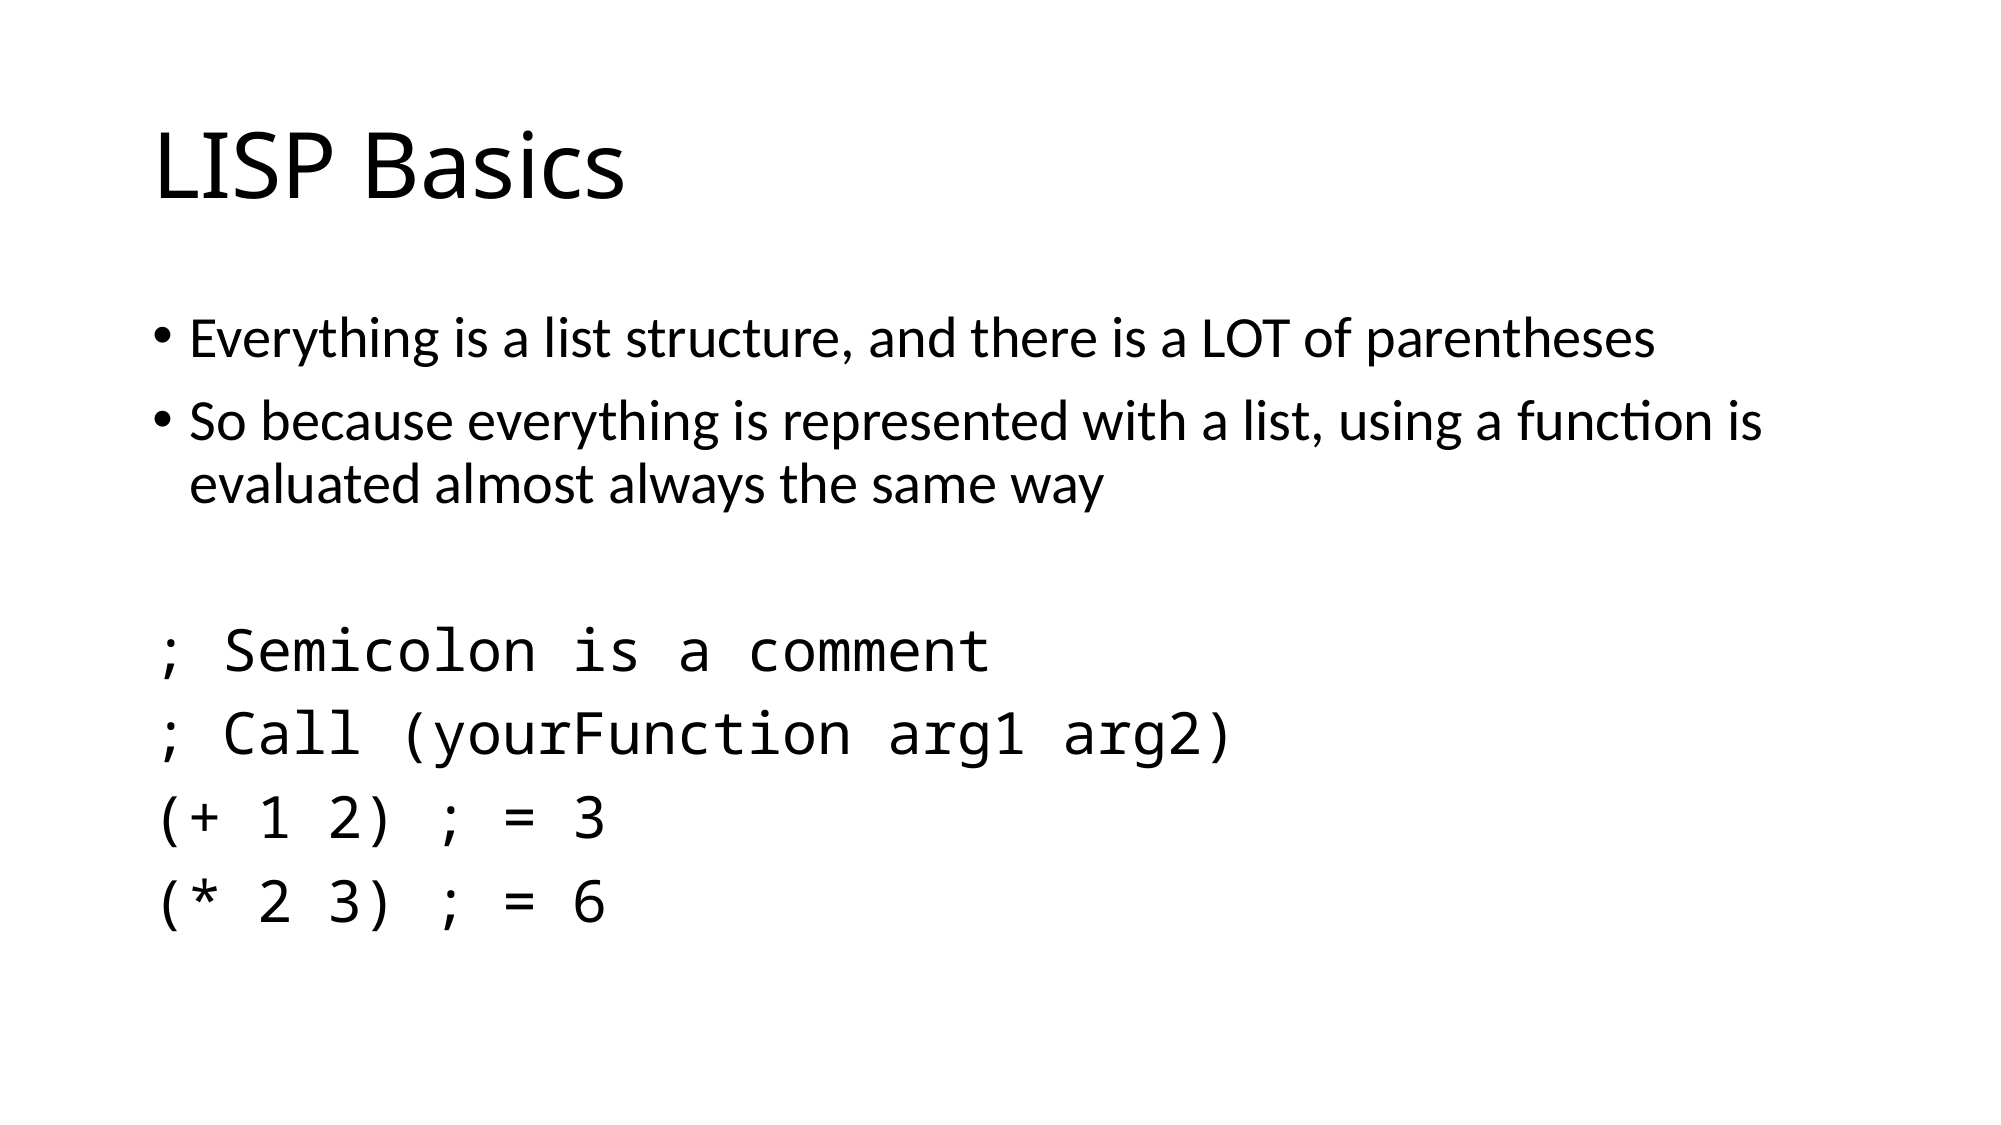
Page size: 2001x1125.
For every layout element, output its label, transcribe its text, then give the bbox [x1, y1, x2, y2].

title LISP Basics [137, 59, 1863, 278]
list Everything is a list structure, and there is a LOT of parentheses So because everything is represented with a list, using a function is evaluated almost always the same way ; Semicolon is a comment ; Call (yourFunction arg1 arg2) (+ 1 2) ; = 3 (* 2 3) ; = 6 [137, 299, 1863, 1014]
